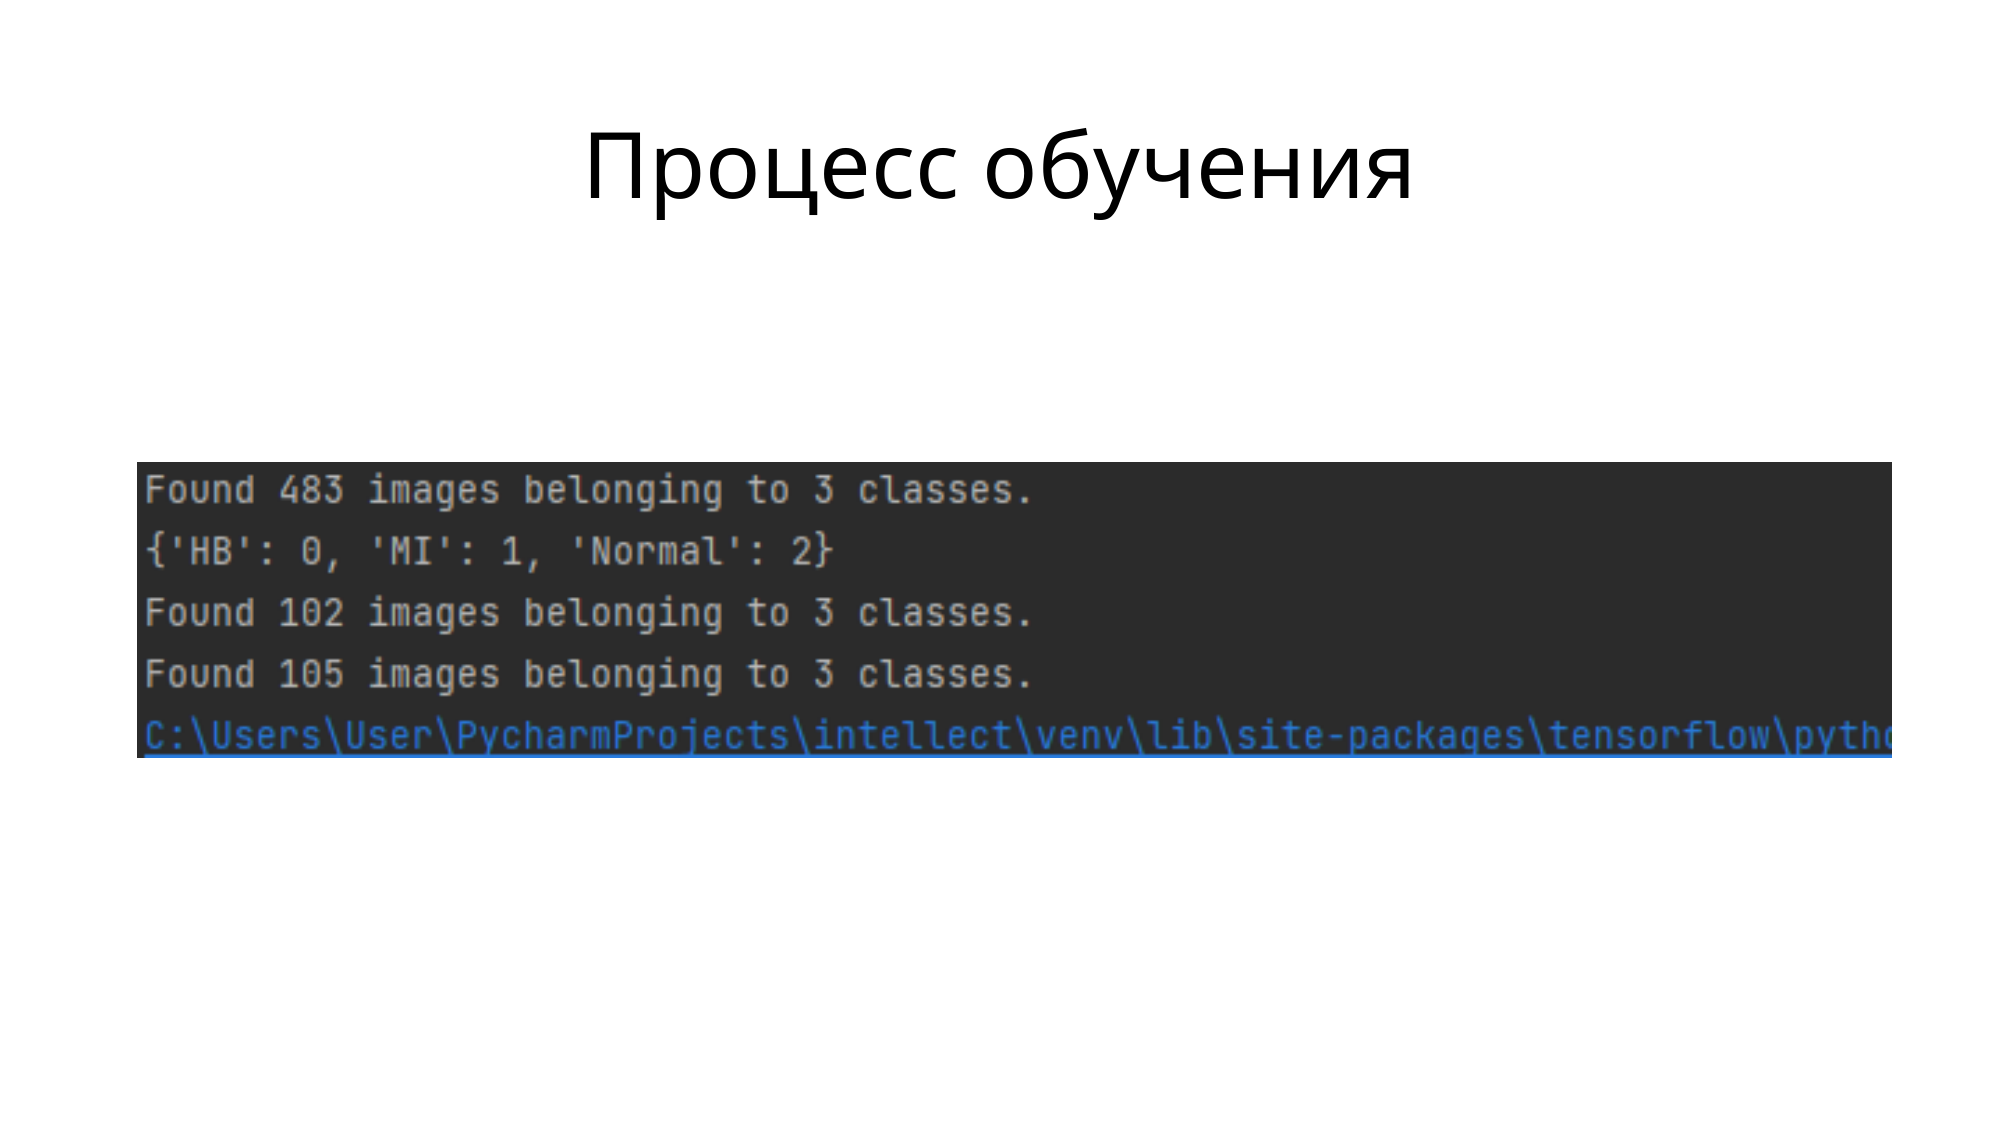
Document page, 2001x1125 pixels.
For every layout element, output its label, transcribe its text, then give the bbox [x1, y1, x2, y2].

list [137, 462, 1892, 758]
title Процесс обучения [137, 59, 1863, 278]
